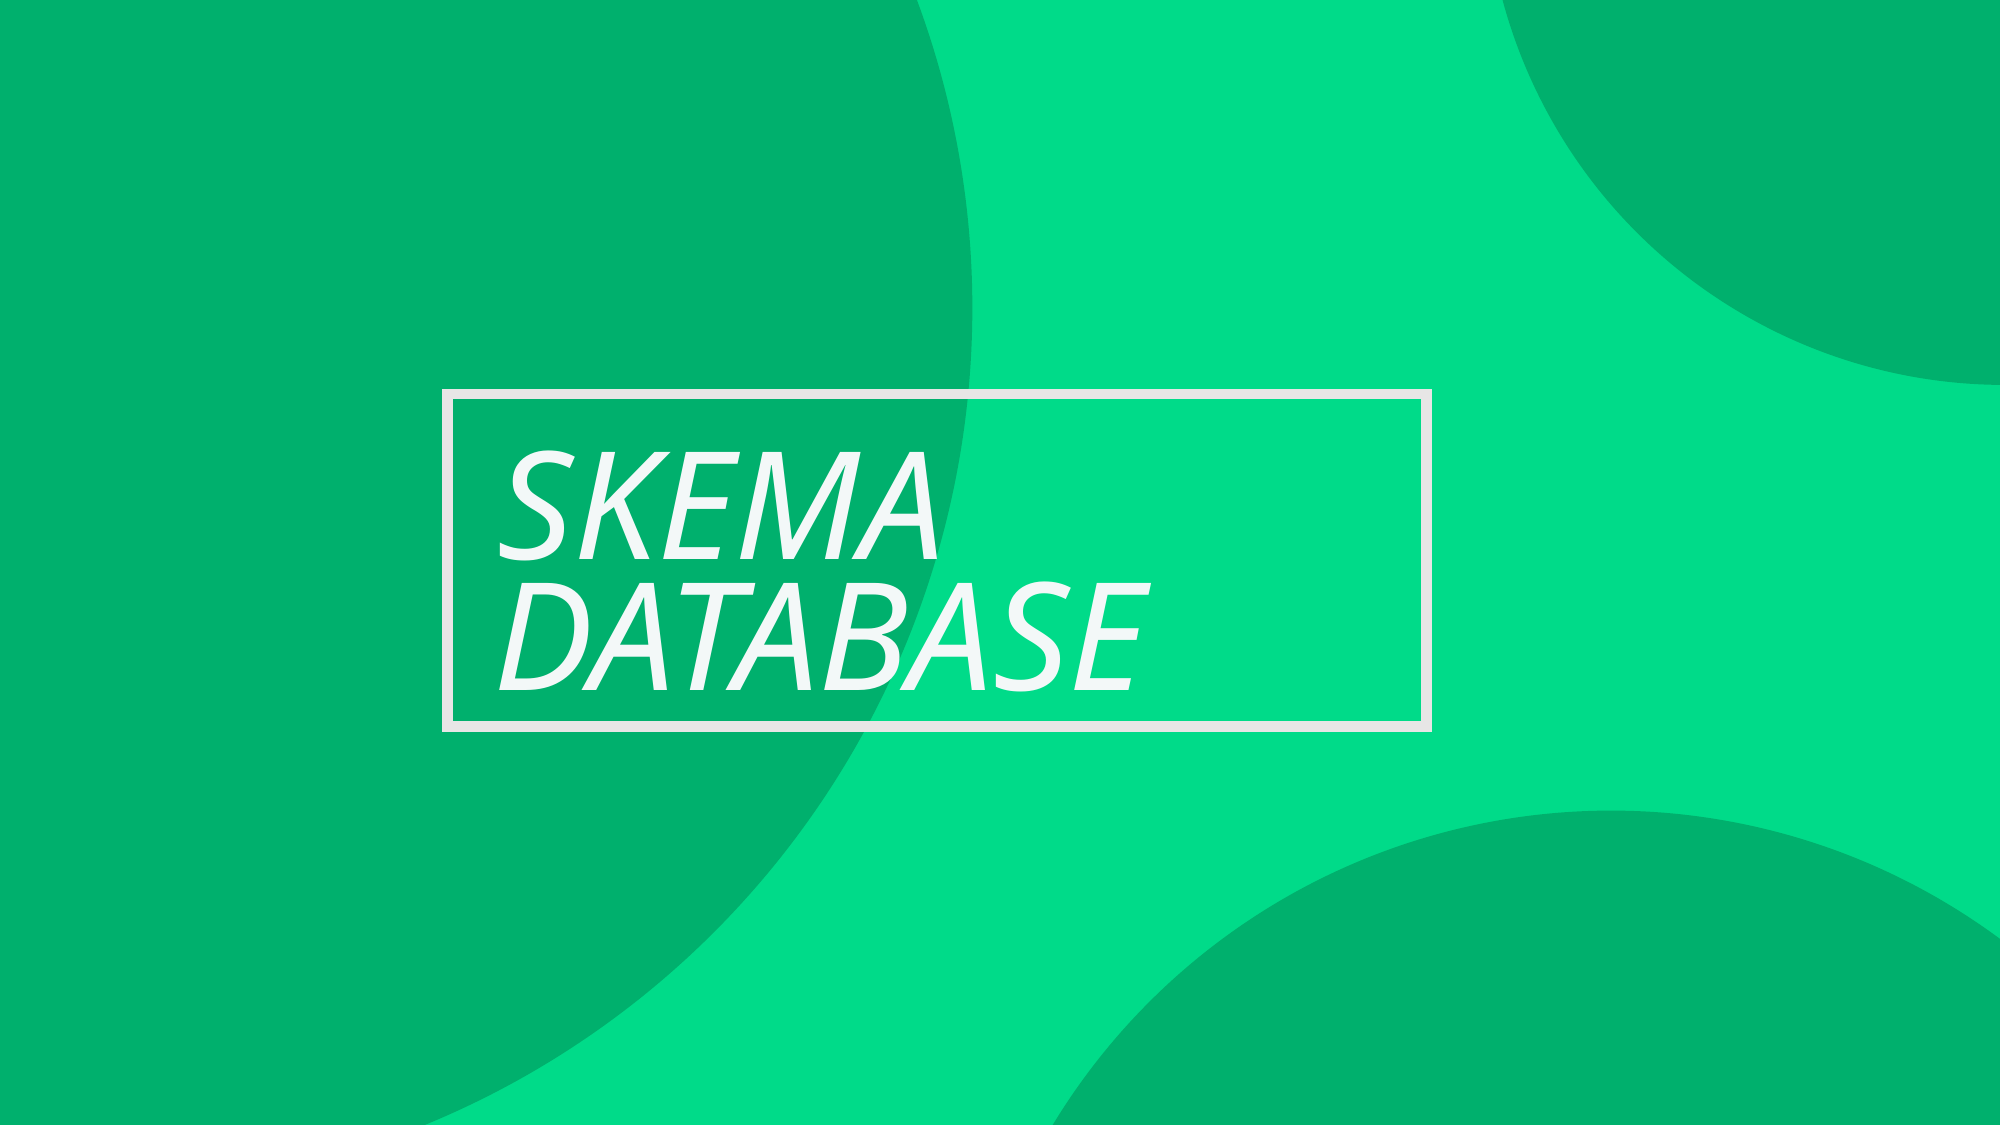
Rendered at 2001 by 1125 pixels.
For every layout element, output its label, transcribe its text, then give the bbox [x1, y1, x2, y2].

text_box [447, 393, 1428, 727]
text_box [0, 0, 974, 1125]
text_box SKEMA [1428, 401, 1813, 597]
text_box [1501, 0, 2000, 386]
text_box [430, 0, 2000, 1125]
text_box DATABASE [478, 533, 1808, 729]
text_box [1051, 809, 2000, 1125]
